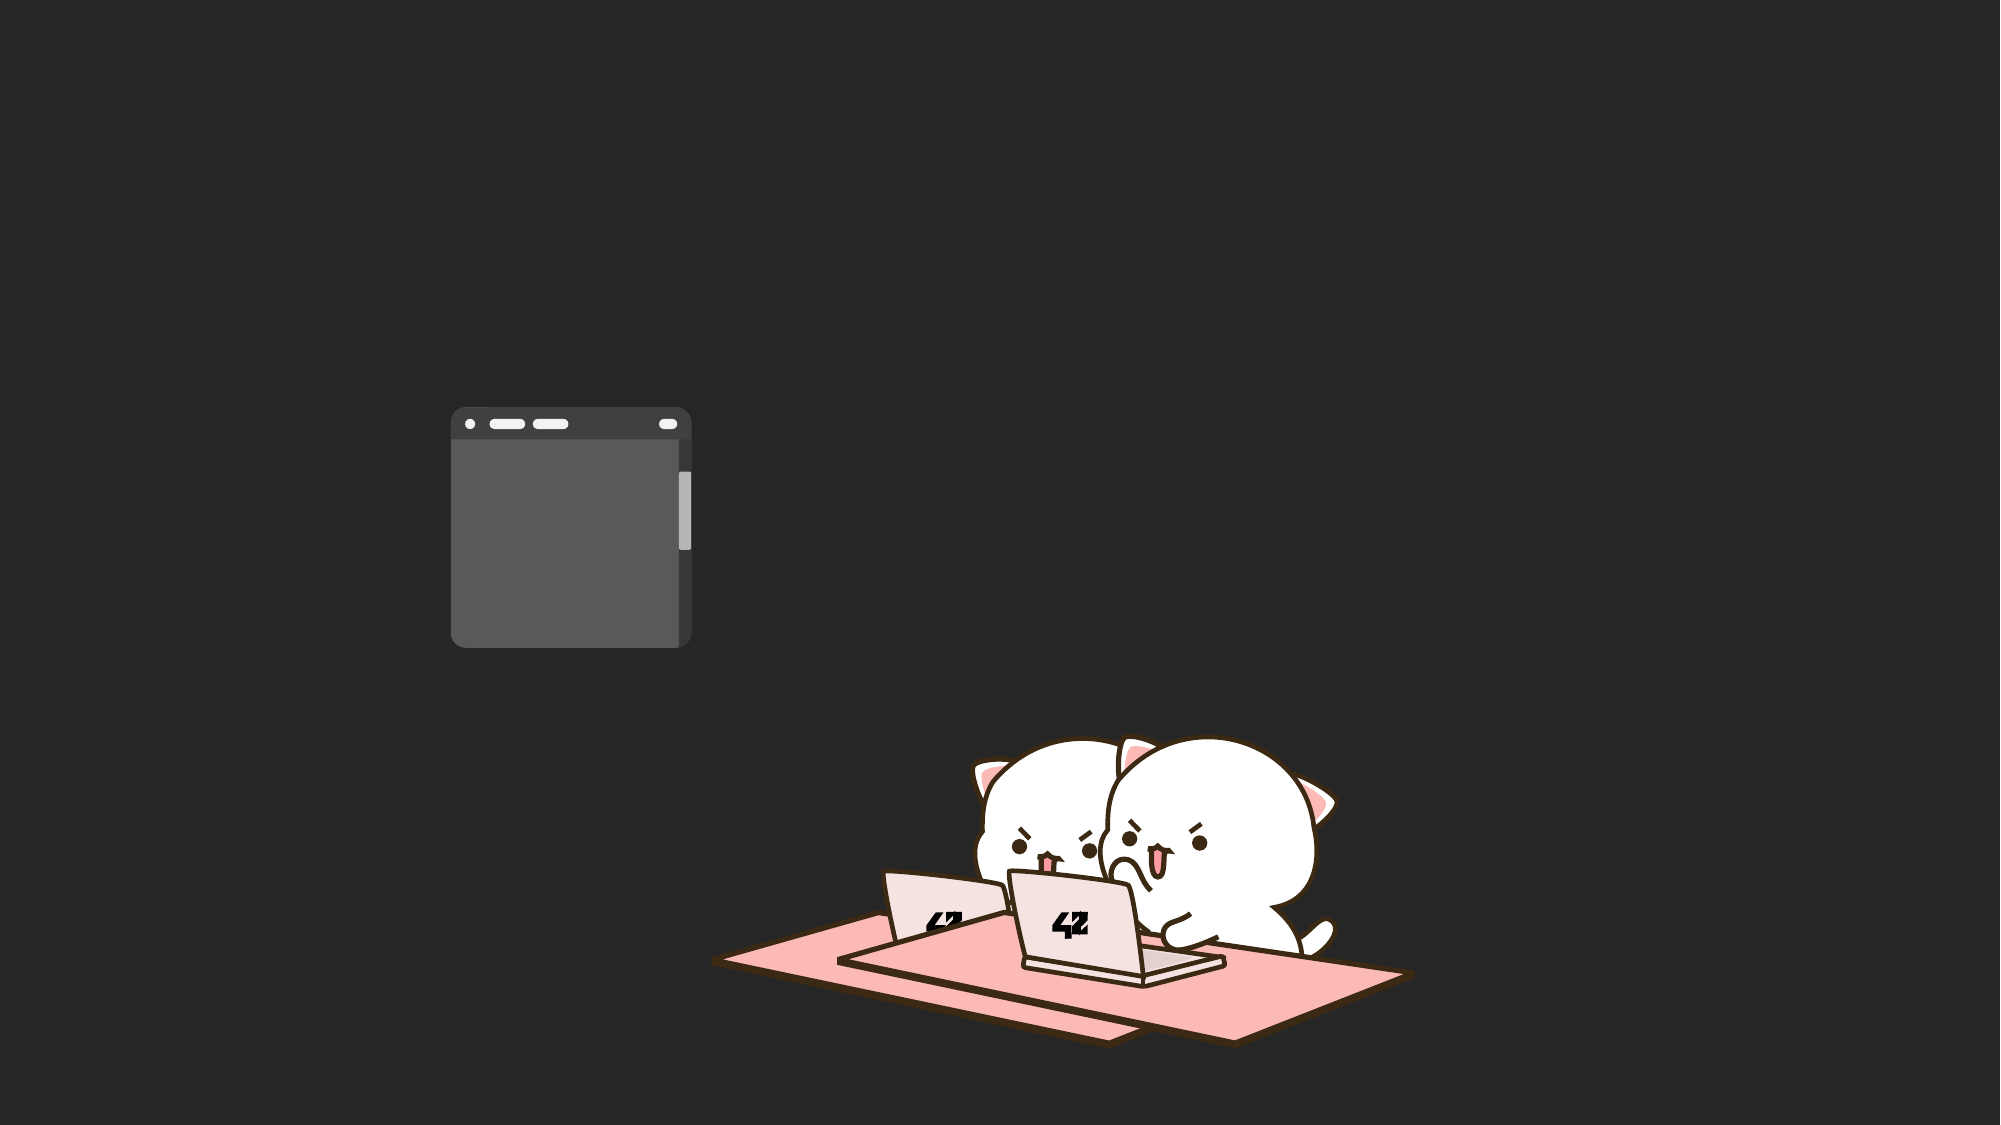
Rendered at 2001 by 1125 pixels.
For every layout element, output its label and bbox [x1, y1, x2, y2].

text_box [450, 407, 692, 648]
text_box [837, 736, 1414, 1046]
text_box [711, 738, 837, 1046]
